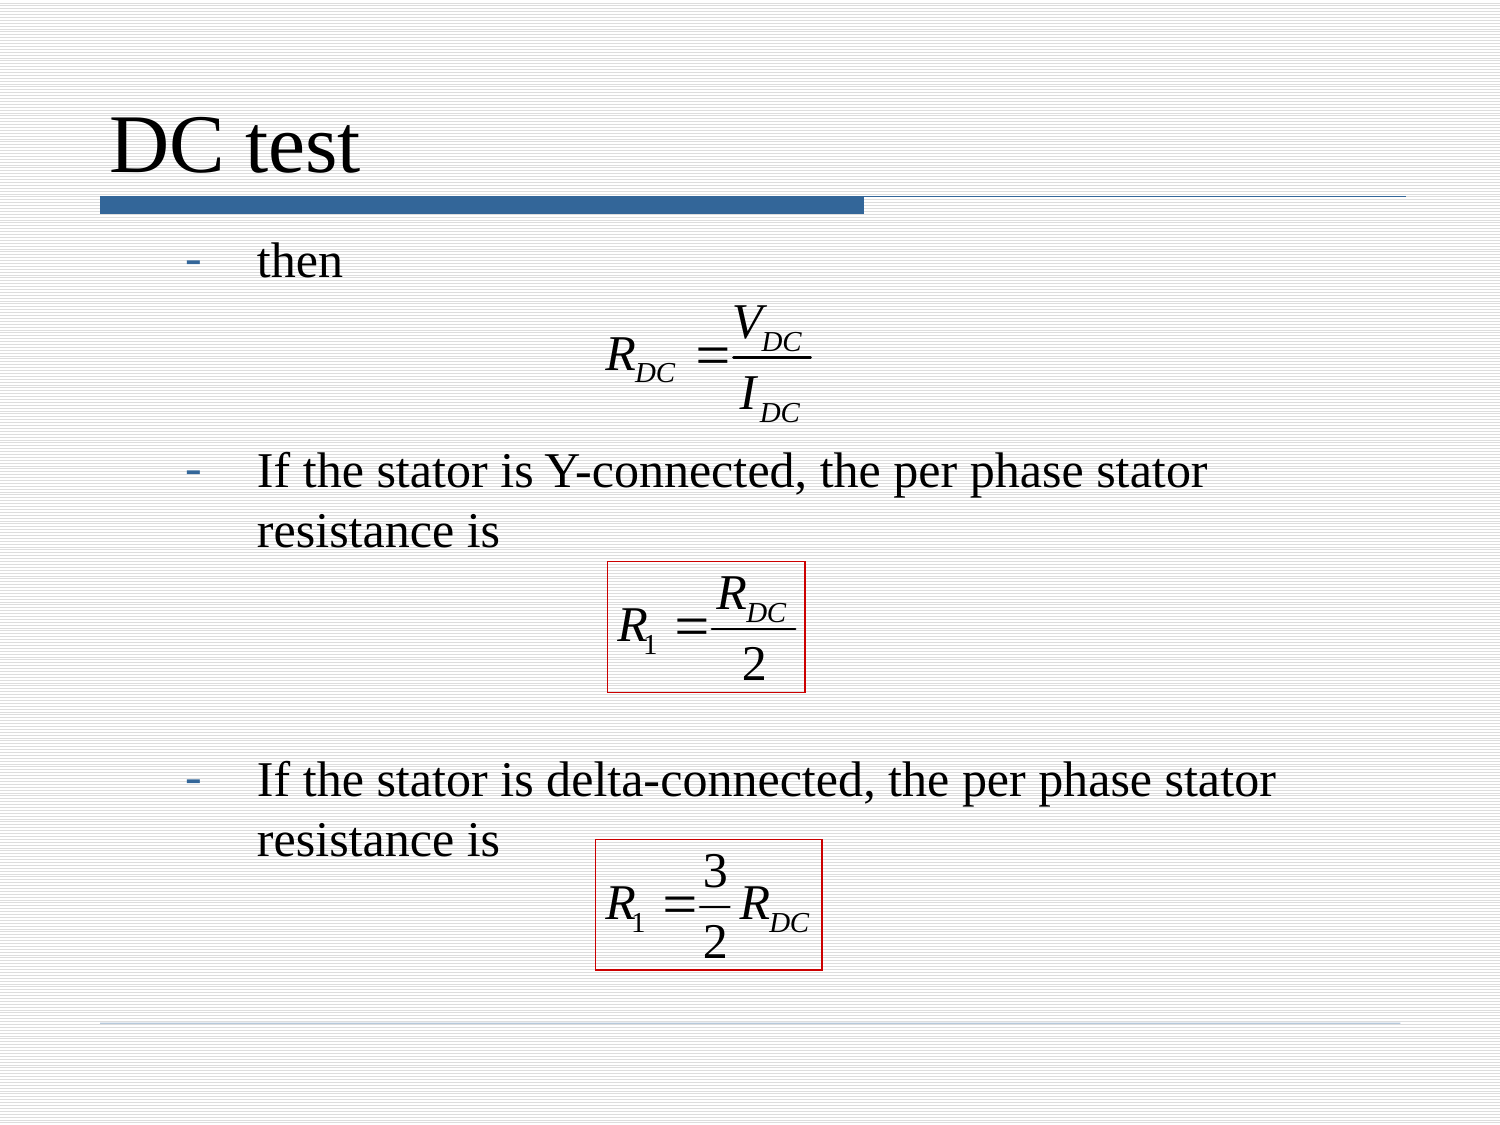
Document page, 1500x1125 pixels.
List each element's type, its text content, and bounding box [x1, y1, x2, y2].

list then If the stator is Y-connected, the per phase stator resistance is If the stator is delta-connected, the per phase stator resistance is [92, 220, 1406, 988]
title DC test [94, 50, 1407, 197]
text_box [596, 290, 822, 433]
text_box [608, 562, 805, 692]
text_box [596, 840, 822, 970]
